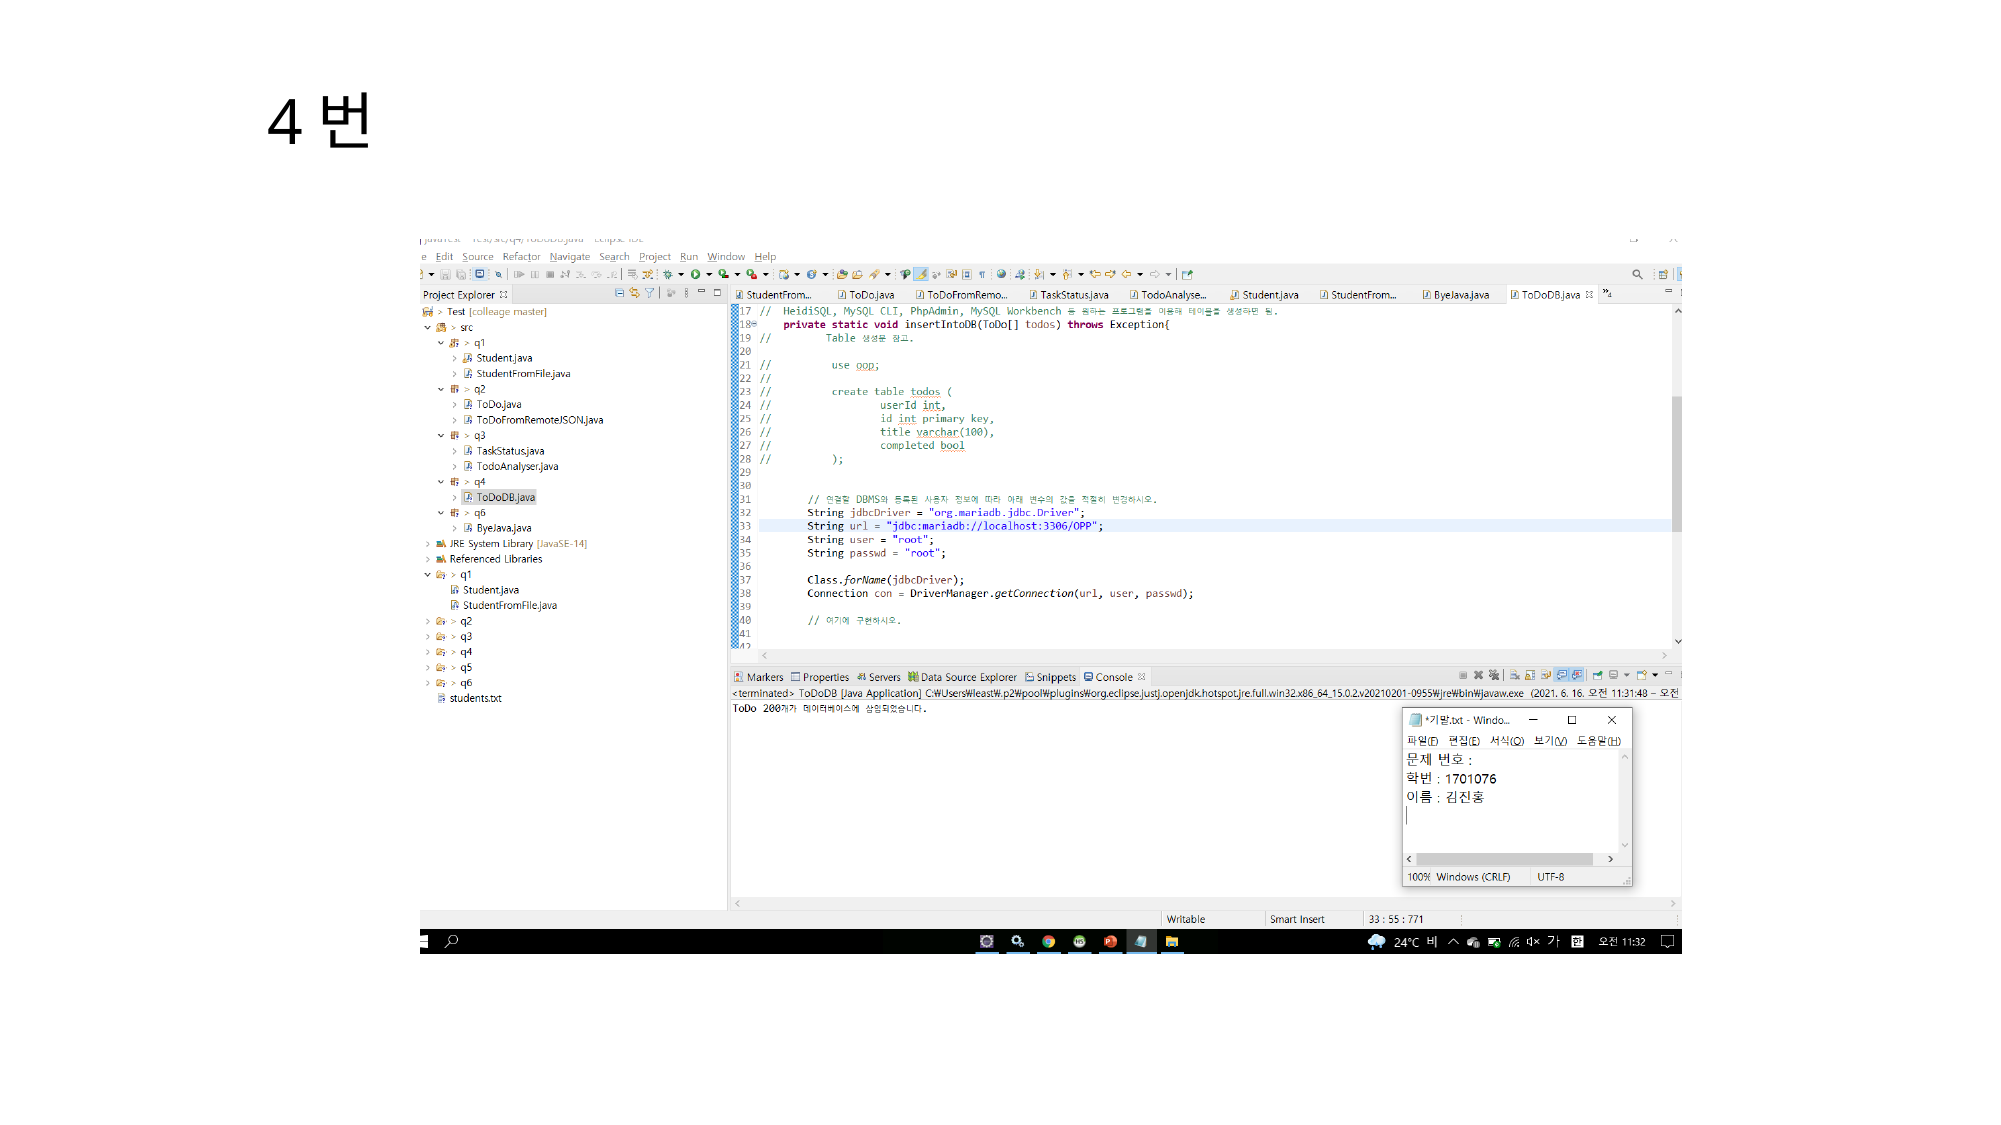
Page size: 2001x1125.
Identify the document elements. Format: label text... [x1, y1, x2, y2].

picture [420, 239, 1682, 954]
text_box 4번 [252, 75, 709, 165]
